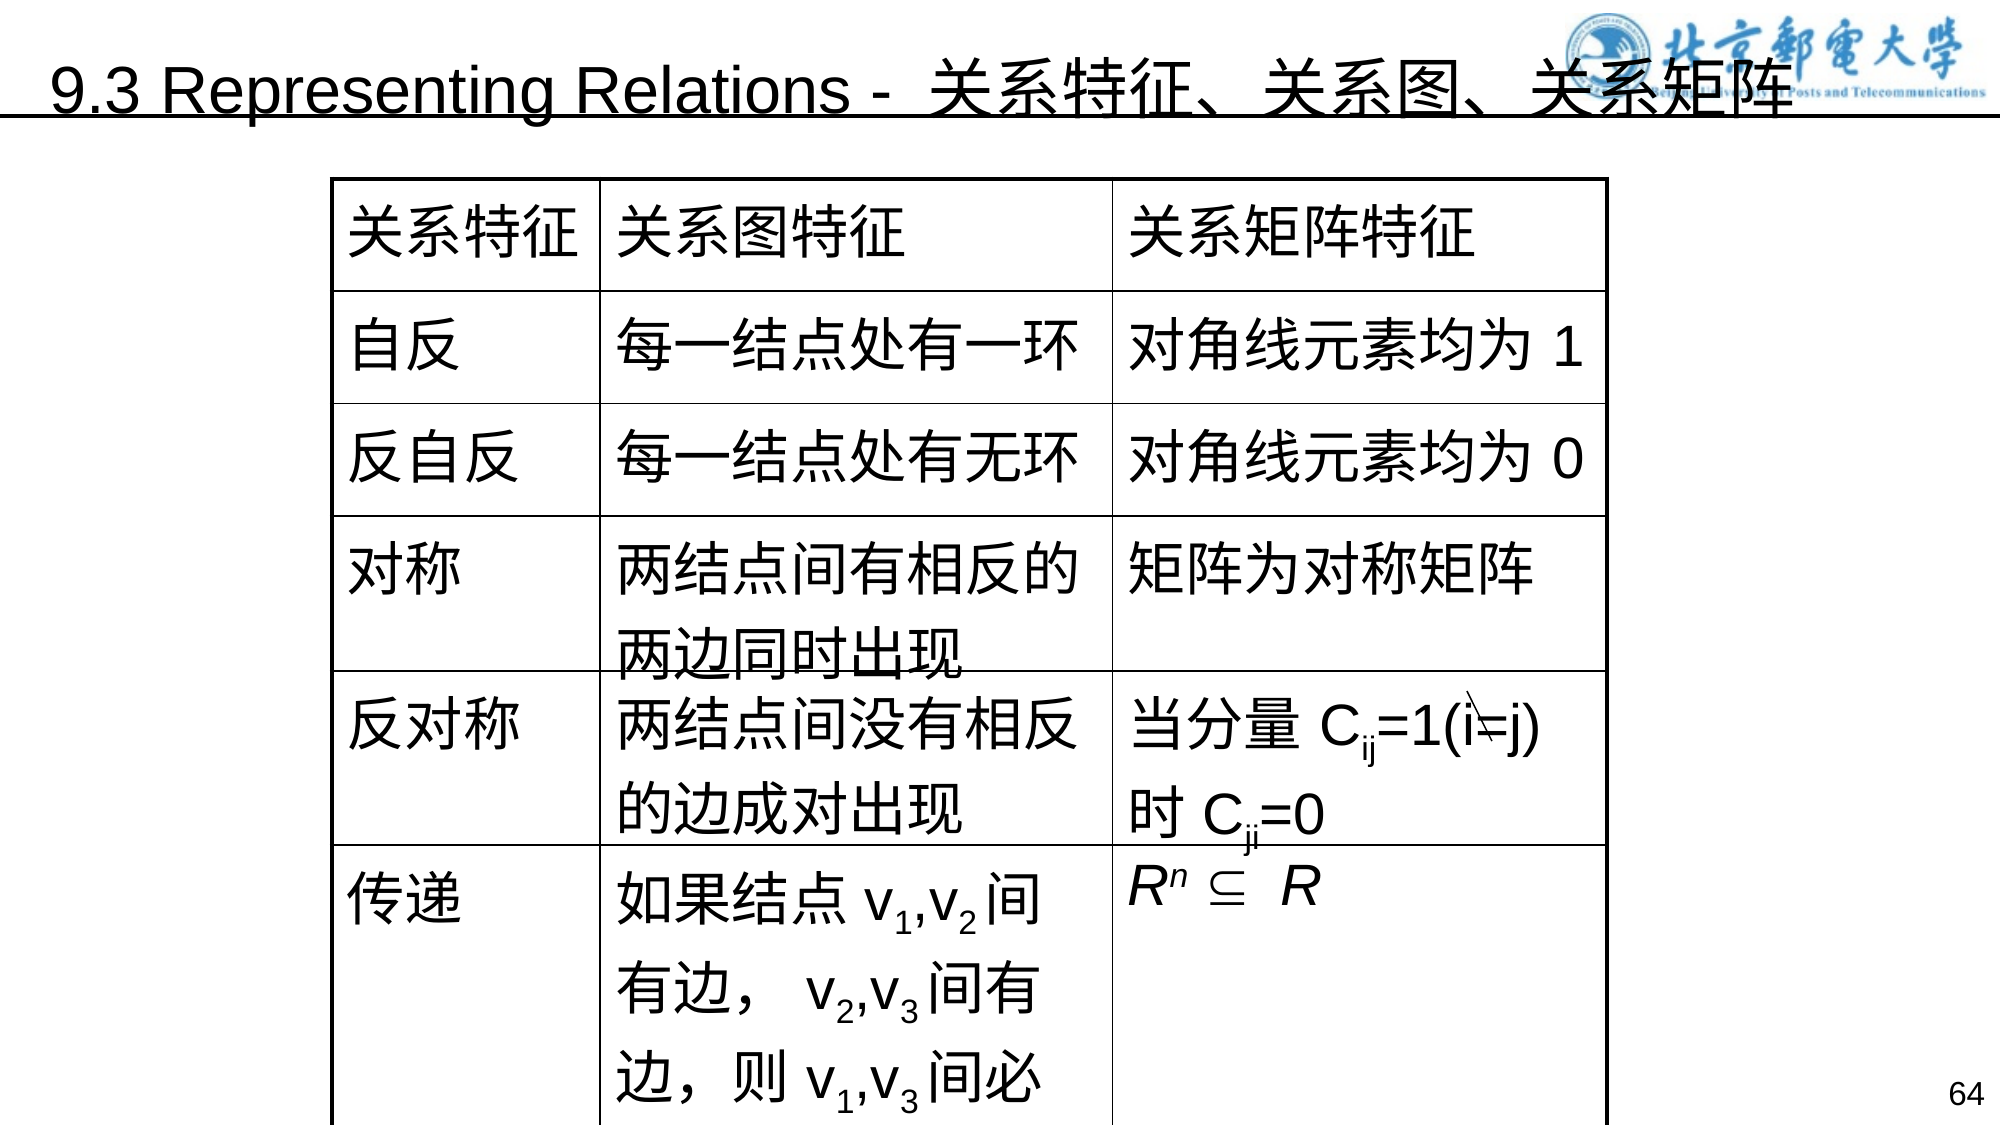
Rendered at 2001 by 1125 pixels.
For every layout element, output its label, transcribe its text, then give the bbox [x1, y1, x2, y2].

table_cell 传递 [334, 846, 599, 1125]
text_box 9.3 Representing Relations - 关系特征、关系图、关系矩阵 [34, 0, 1849, 135]
table_cell 反自反 [334, 404, 599, 515]
table_header 关系矩阵特征 [1113, 181, 1605, 290]
table_cell 每一结点处有无环 [601, 404, 1112, 515]
table_cell 对角线元素均为1 [1113, 292, 1605, 403]
table_cell 如果结点v1,v2间有边，v2,v3间有边，则v1,v3间必有边。 [601, 846, 1112, 1125]
table_cell 当分量Cij=1(i=j)时Cji=0 [1113, 672, 1605, 844]
table_header 关系特征 [334, 181, 599, 290]
table_cell Rn Í R [1113, 846, 1605, 1125]
table_cell 两结点间有相反的两边同时出现 [601, 517, 1112, 670]
table_cell 两结点间没有相反的边成对出现 [601, 672, 1112, 844]
picture [1849, 13, 1988, 101]
table_cell 反对称 [334, 672, 599, 844]
table_header 关系图特征 [601, 181, 1112, 290]
table_cell 每一结点处有一环 [601, 292, 1112, 403]
table_cell 对称 [334, 517, 599, 670]
table_cell 对角线元素均为0 [1113, 404, 1605, 515]
table_cell 自反 [334, 292, 599, 403]
table_cell 矩阵为对称矩阵 [1113, 517, 1605, 670]
